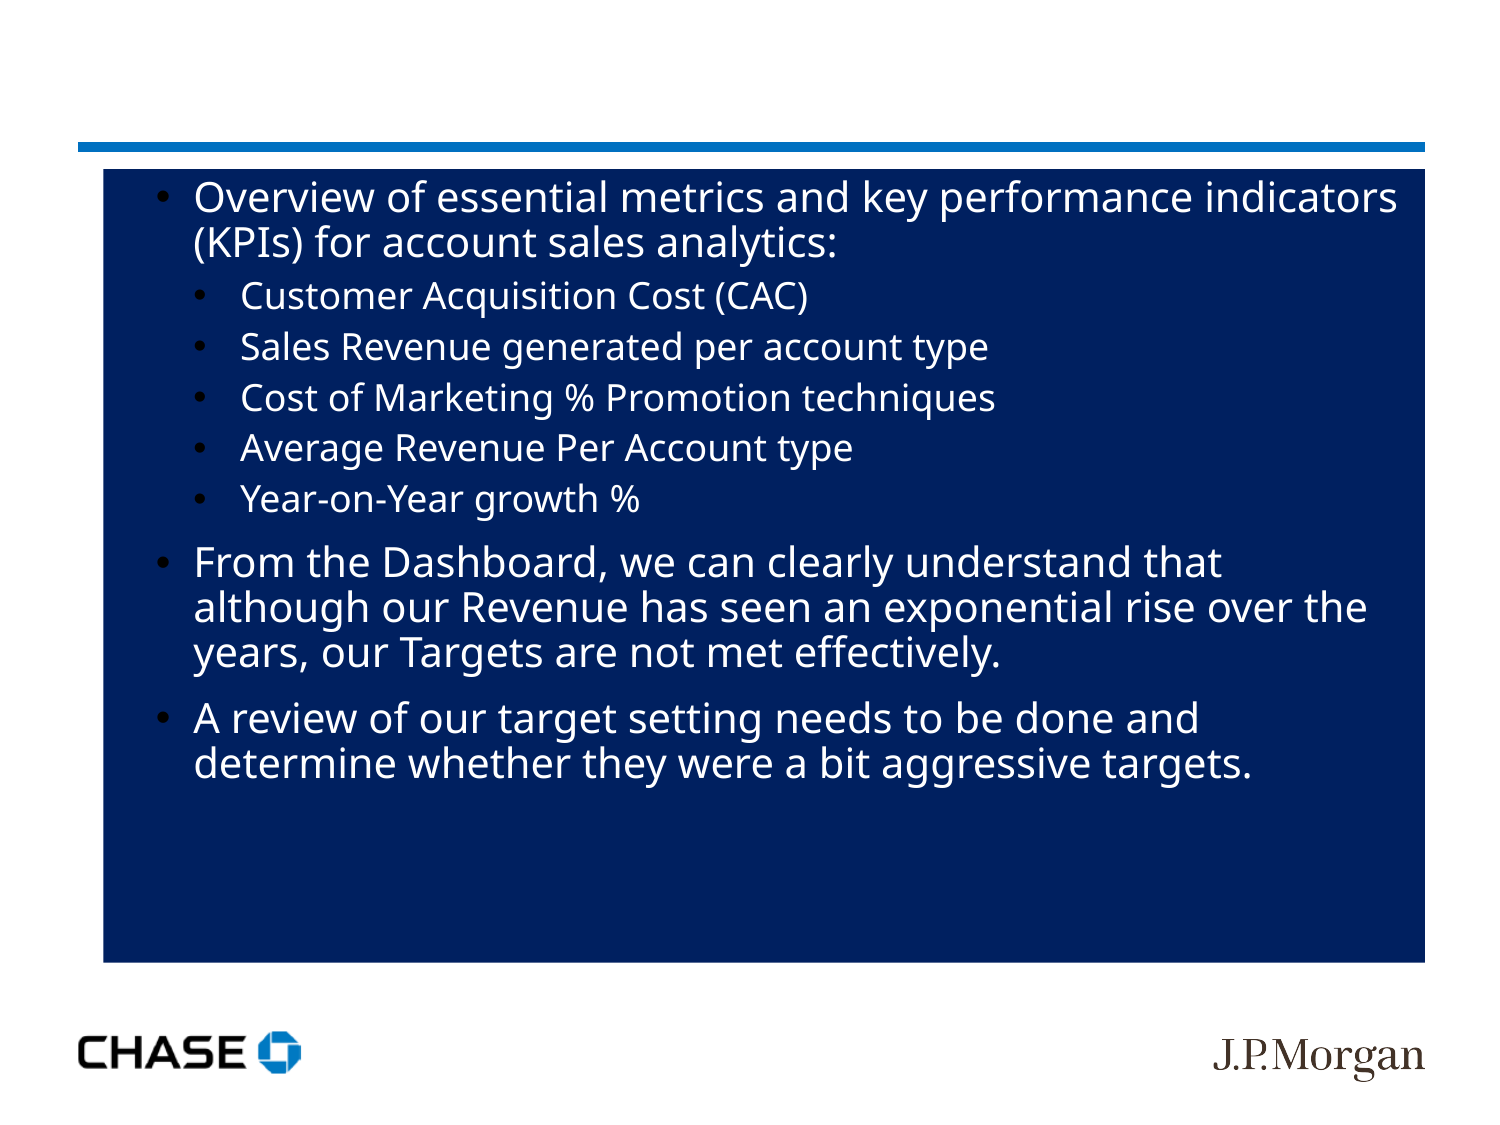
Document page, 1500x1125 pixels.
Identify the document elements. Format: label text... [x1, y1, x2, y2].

picture [74, 1028, 308, 1077]
text_box [1213, 1039, 1425, 1083]
list Overview of essential metrics and key performance indicators (KPIs) for account sales analytics: Customer Acquisition Cost (CAC) Sales Revenue generated per account type Cost of Marketing % Promotion techniques Average Revenue Per Account type Year-on-Year growth % From the Dashboard, we can clearly understand that although our Revenue has seen an exponential rise over the years, our Targets are not met effectively. A review of our target setting needs to be done and determine whether they were a bit aggressive targets. [103, 169, 1425, 963]
